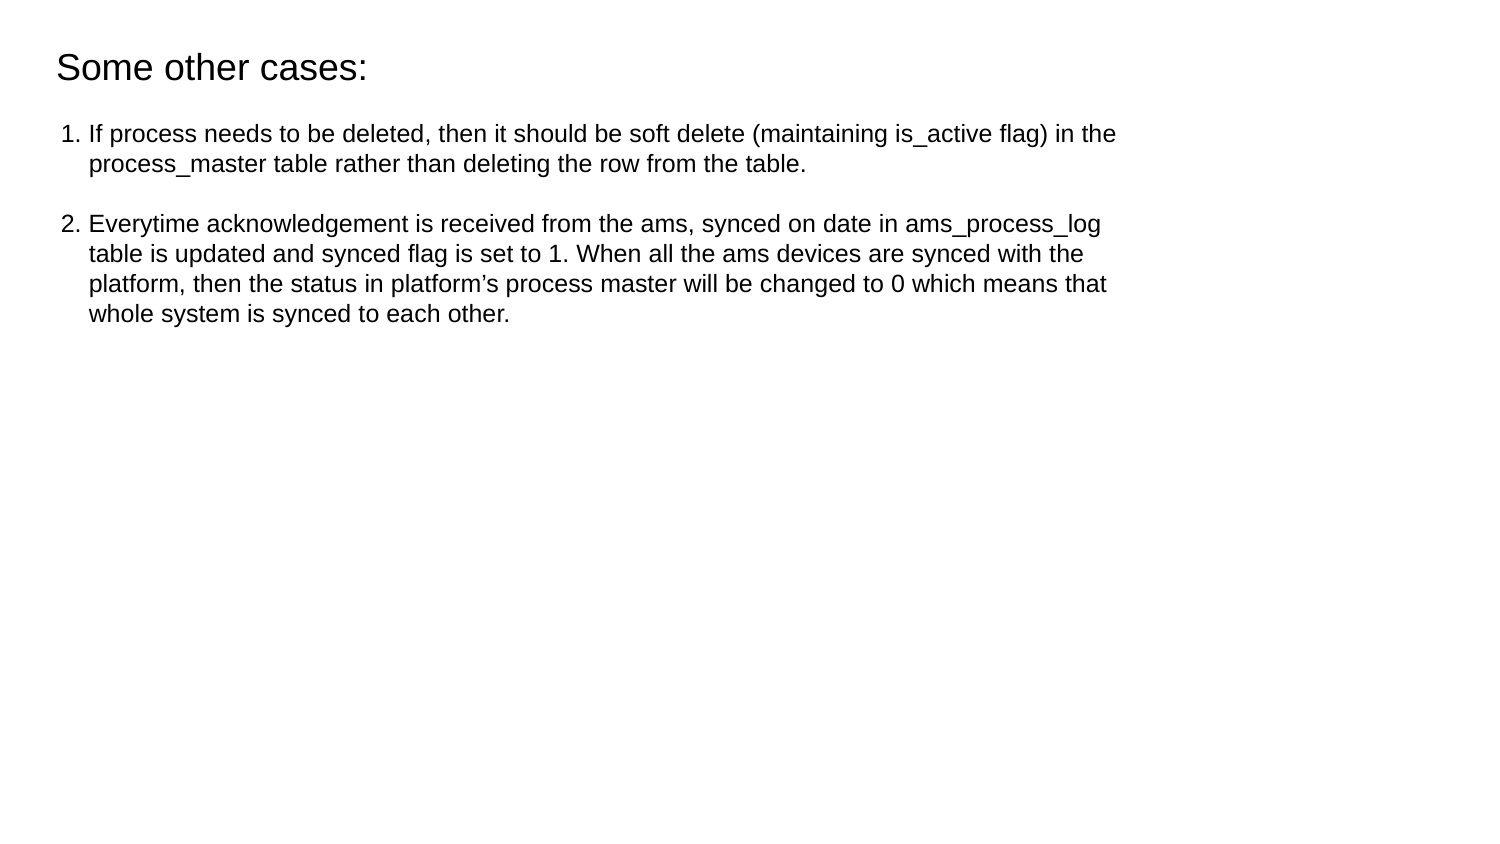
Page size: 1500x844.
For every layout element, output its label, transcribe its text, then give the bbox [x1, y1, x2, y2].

title Some other cases: [0, 12, 520, 104]
title 1. If process needs to be deleted, then it should be soft delete (maintaining is_active flag) in the process_master table rather than deleting the row from the table. 2. Everytime acknowledgement is received from the ams, synced on date in ams_process_log table is updated and synced flag is set to 1. When all the ams devices are synced with the platform, then the status in platform’s process master will be changed to 0 which means that whole system is synced to each other. [45, 84, 1356, 343]
